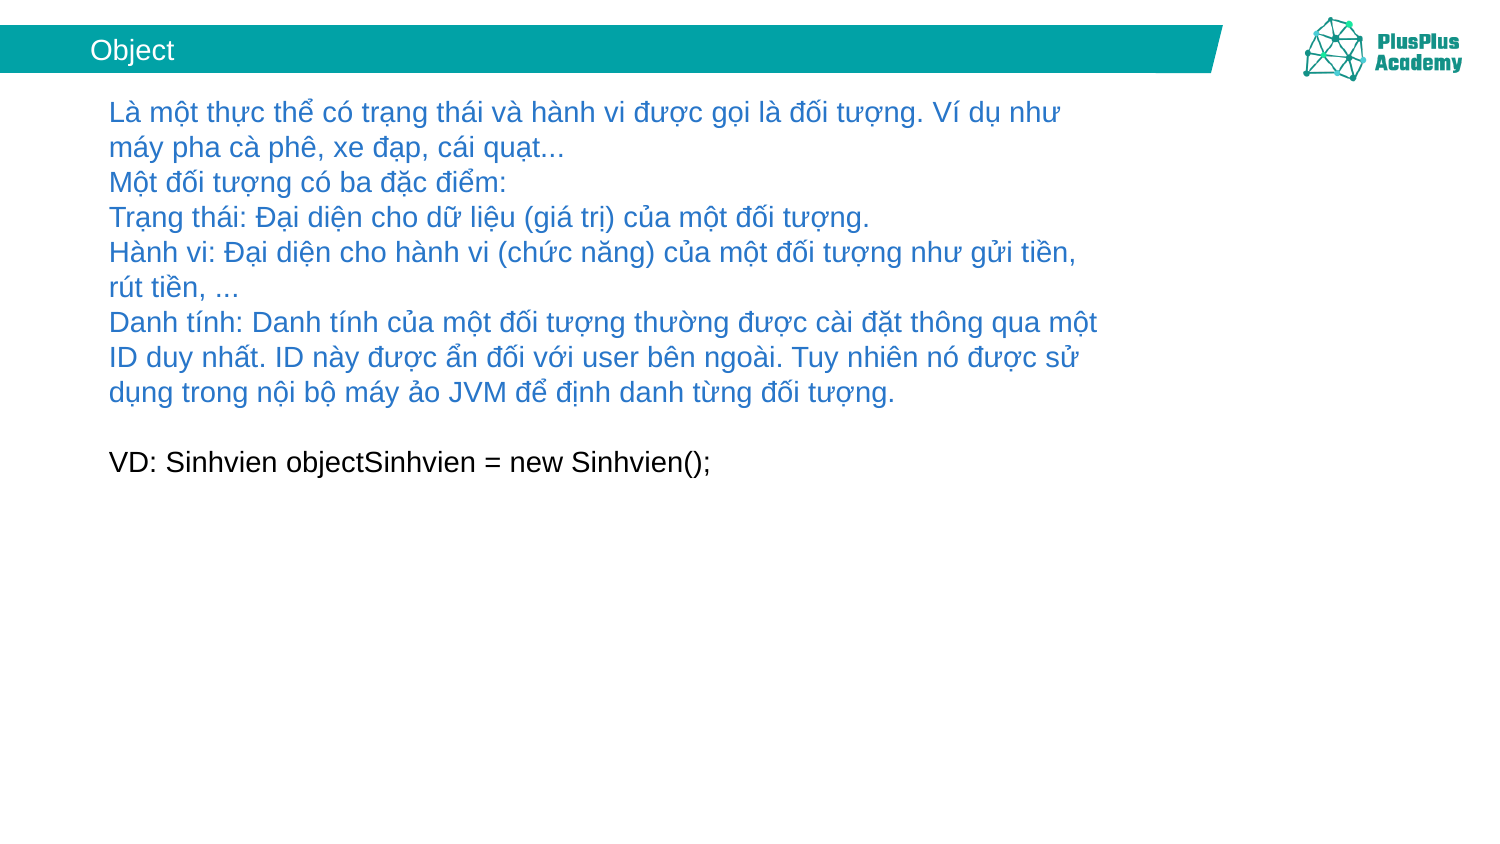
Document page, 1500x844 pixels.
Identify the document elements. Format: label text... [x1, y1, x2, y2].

text_box Là một thực thể có trạng thái và hành vi được gọi là đối tượng. Ví dụ như máy pha cà phê, xe đạp, cái quạt... Một đối tượng có ba đặc điểm: Trạng thái: Đại diện cho dữ liệu (giá trị) của một đối tượng. Hành vi: Đại diện cho hành vi (chức năng) của một đối tượng như gửi tiền, rút tiền, ... Danh tính: Danh tính của một đối tượng thường được cài đặt thông qua một ID duy nhất. ID này được ẩn đối với user bên ngoài. Tuy nhiên nó được sử dụng trong nội bộ máy ảo JVM để định danh từng đối tượng. VD: Sinhvien objectSinhvien = new Sinhvien(); [94, 85, 1125, 486]
text_box Object [0, 25, 1167, 73]
picture [1294, 12, 1469, 87]
text_box [1155, 25, 1223, 74]
